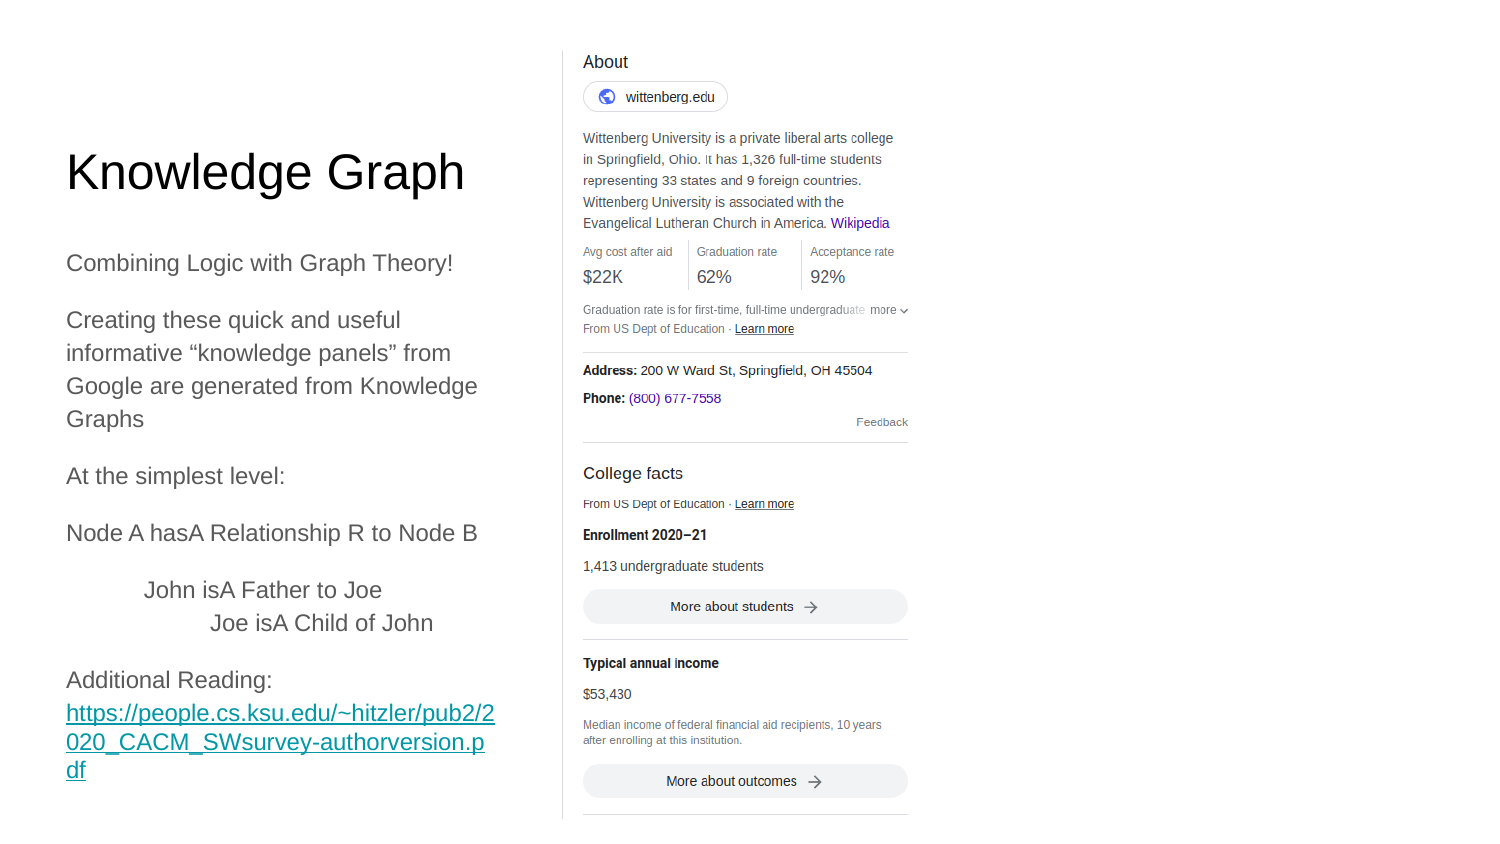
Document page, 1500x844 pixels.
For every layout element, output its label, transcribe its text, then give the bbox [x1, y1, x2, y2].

title Knowledge Graph [51, 91, 512, 216]
picture [560, 24, 940, 819]
list Combining Logic with Graph Theory! Creating these quick and useful informative “knowledge panels” from Google are generated from Knowledge Graphs At the simplest level: Node A hasA Relationship R to Node B John isA Father to Joe Joe isA Child of John Additional Reading: https://people.cs.ksu.edu/~hitzler/pub2/2020_CACM_SWsurvey-authorversion.pdf [51, 227, 512, 750]
